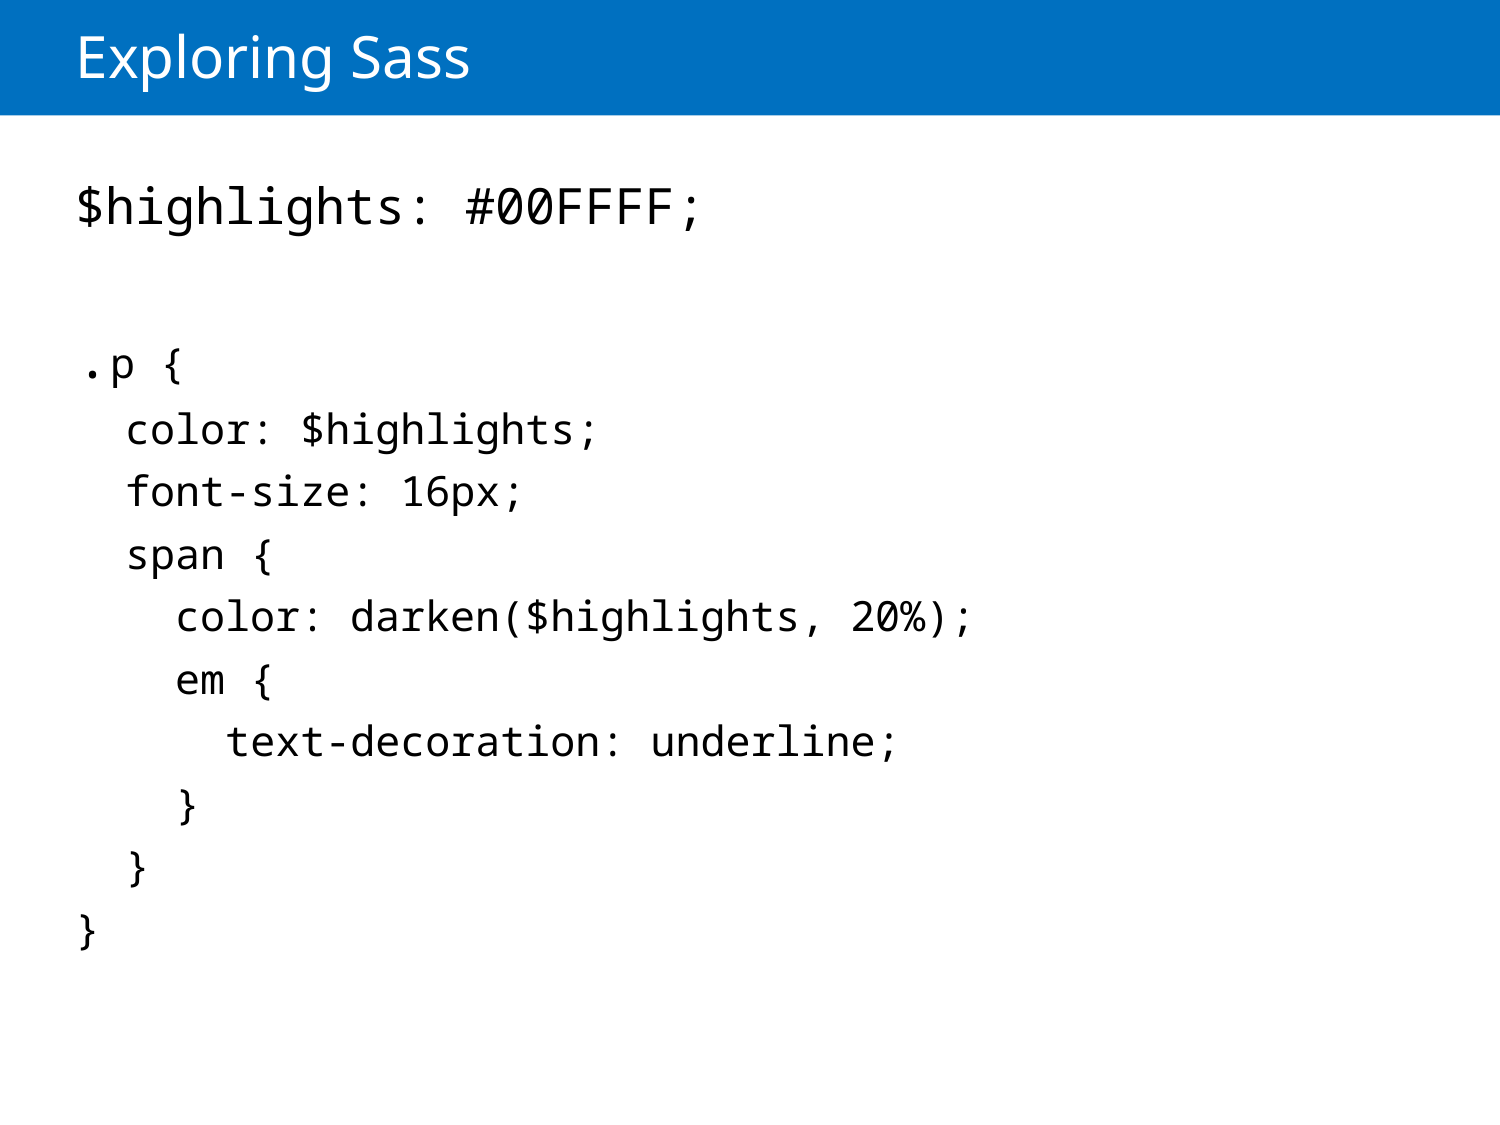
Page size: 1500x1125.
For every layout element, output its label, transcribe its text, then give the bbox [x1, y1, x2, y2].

title Exploring Sass [75, 0, 1351, 122]
text_box $highlights: #00FFFF; .p { color: $highlights; font-size: 16px; span { color: darken($highlights, 20%); em { text-decoration: underline; } } } [60, 167, 1393, 1012]
